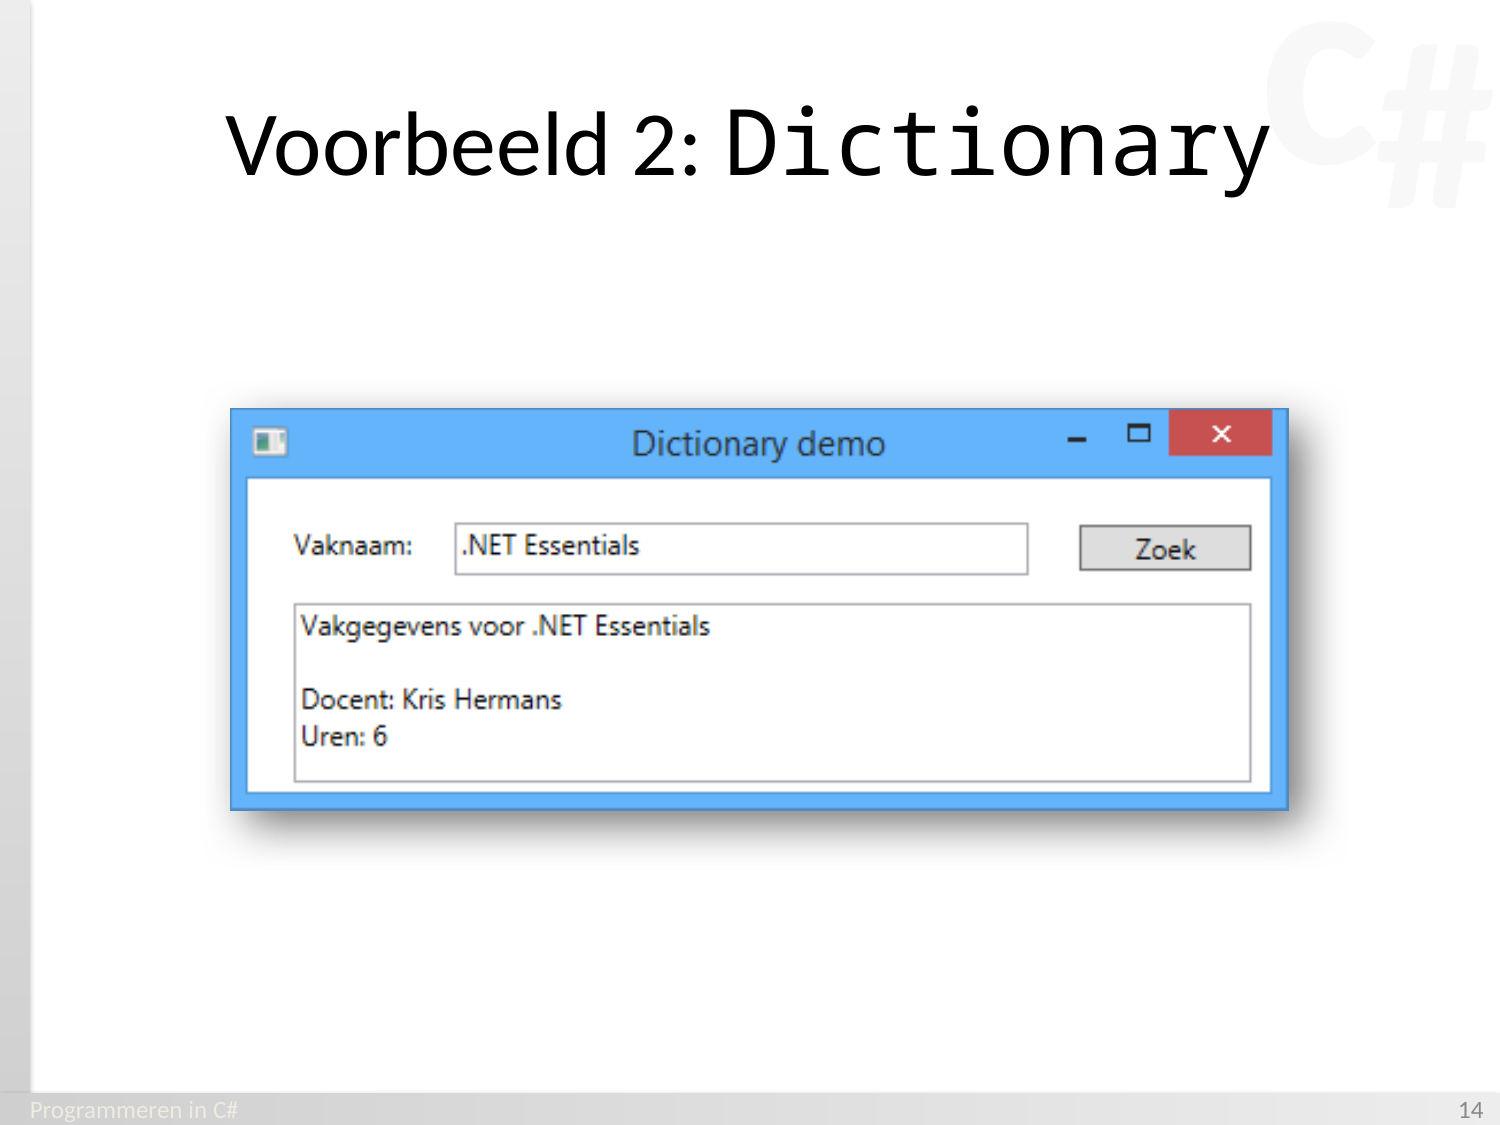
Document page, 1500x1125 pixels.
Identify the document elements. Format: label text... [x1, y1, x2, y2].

footer Programmeren in C# [0, 1078, 372, 1125]
picture [229, 408, 1289, 811]
slide_number ‹#› [1148, 1078, 1499, 1125]
title Voorbeeld 2: Dictionary [75, 45, 1425, 233]
